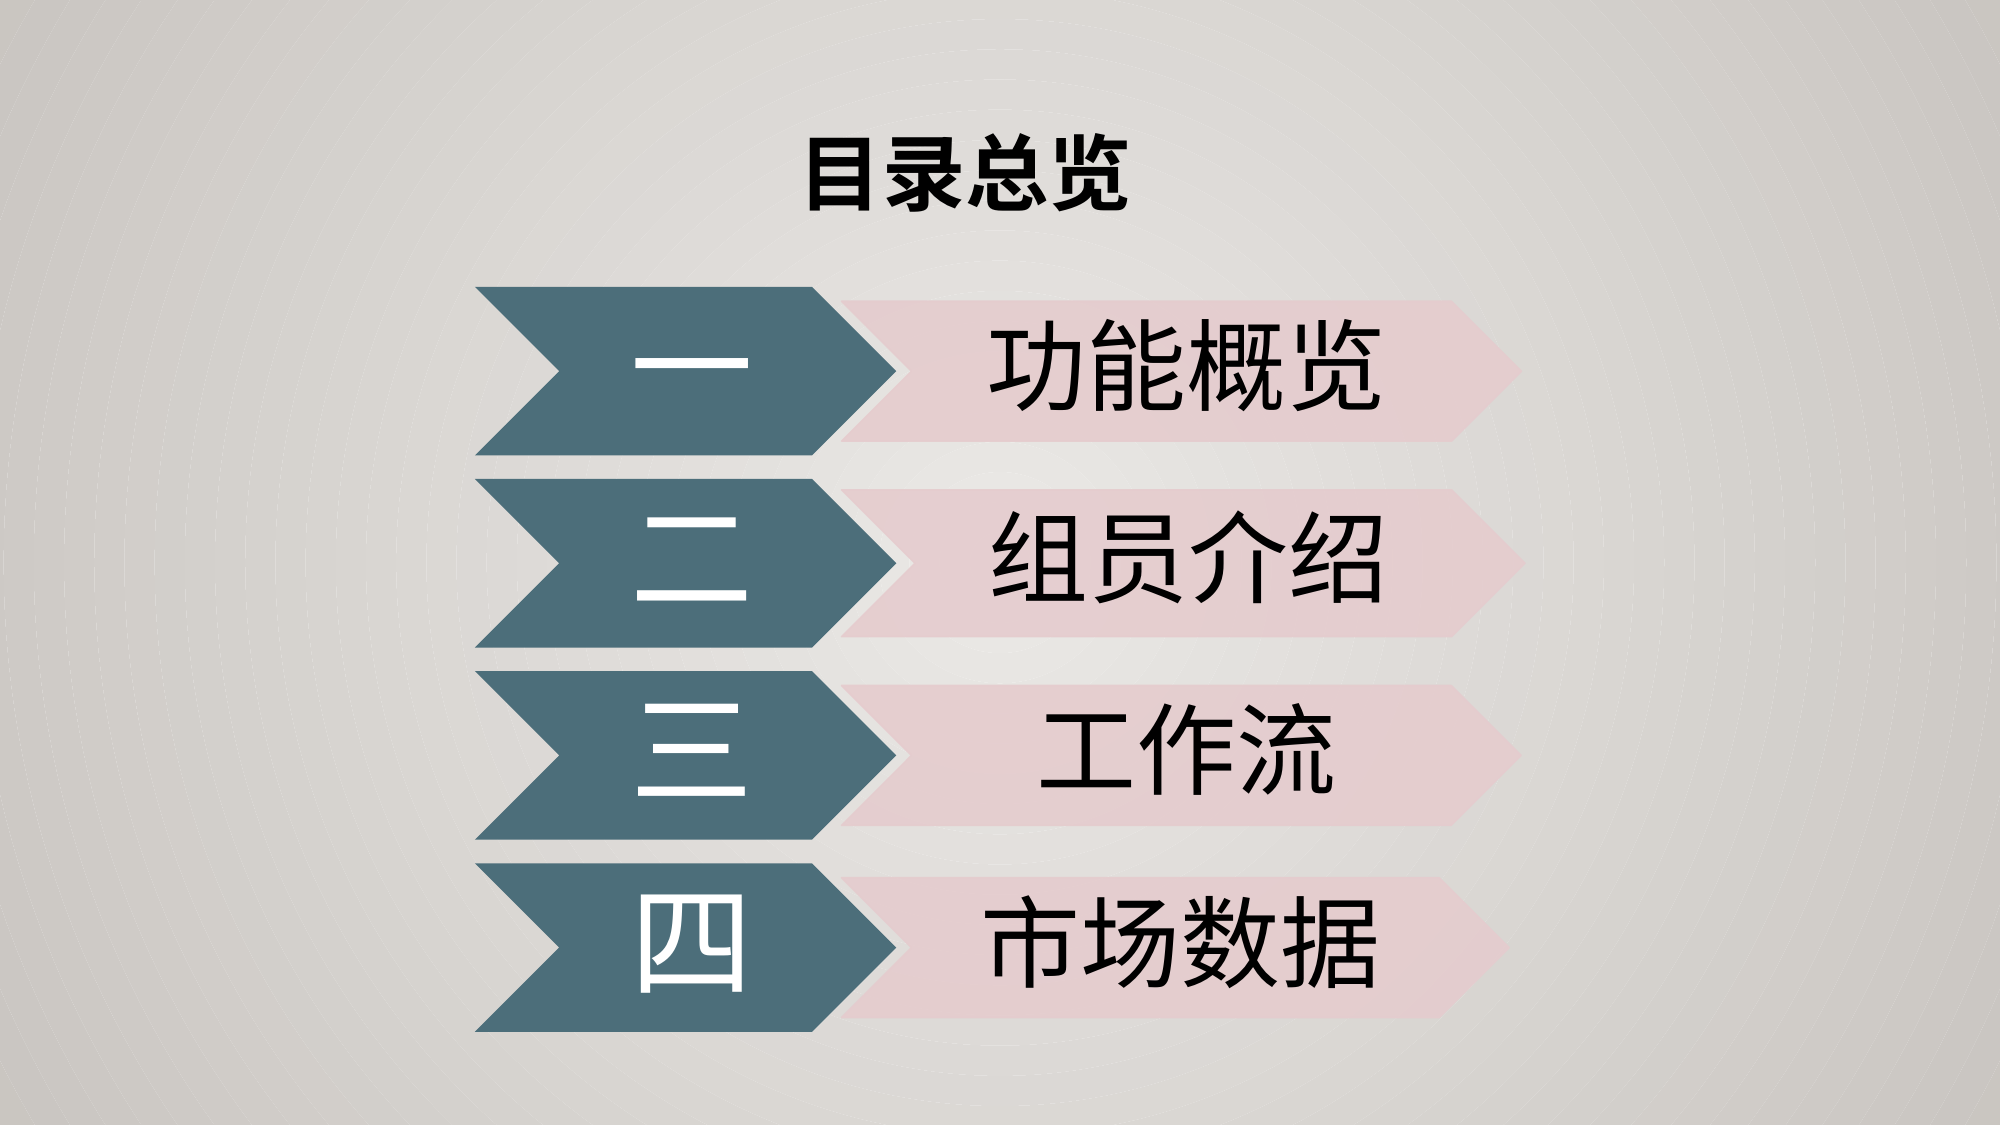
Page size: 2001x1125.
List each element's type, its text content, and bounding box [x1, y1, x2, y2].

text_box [378, 286, 1621, 1033]
text_box 目录总览 [784, 113, 1311, 229]
